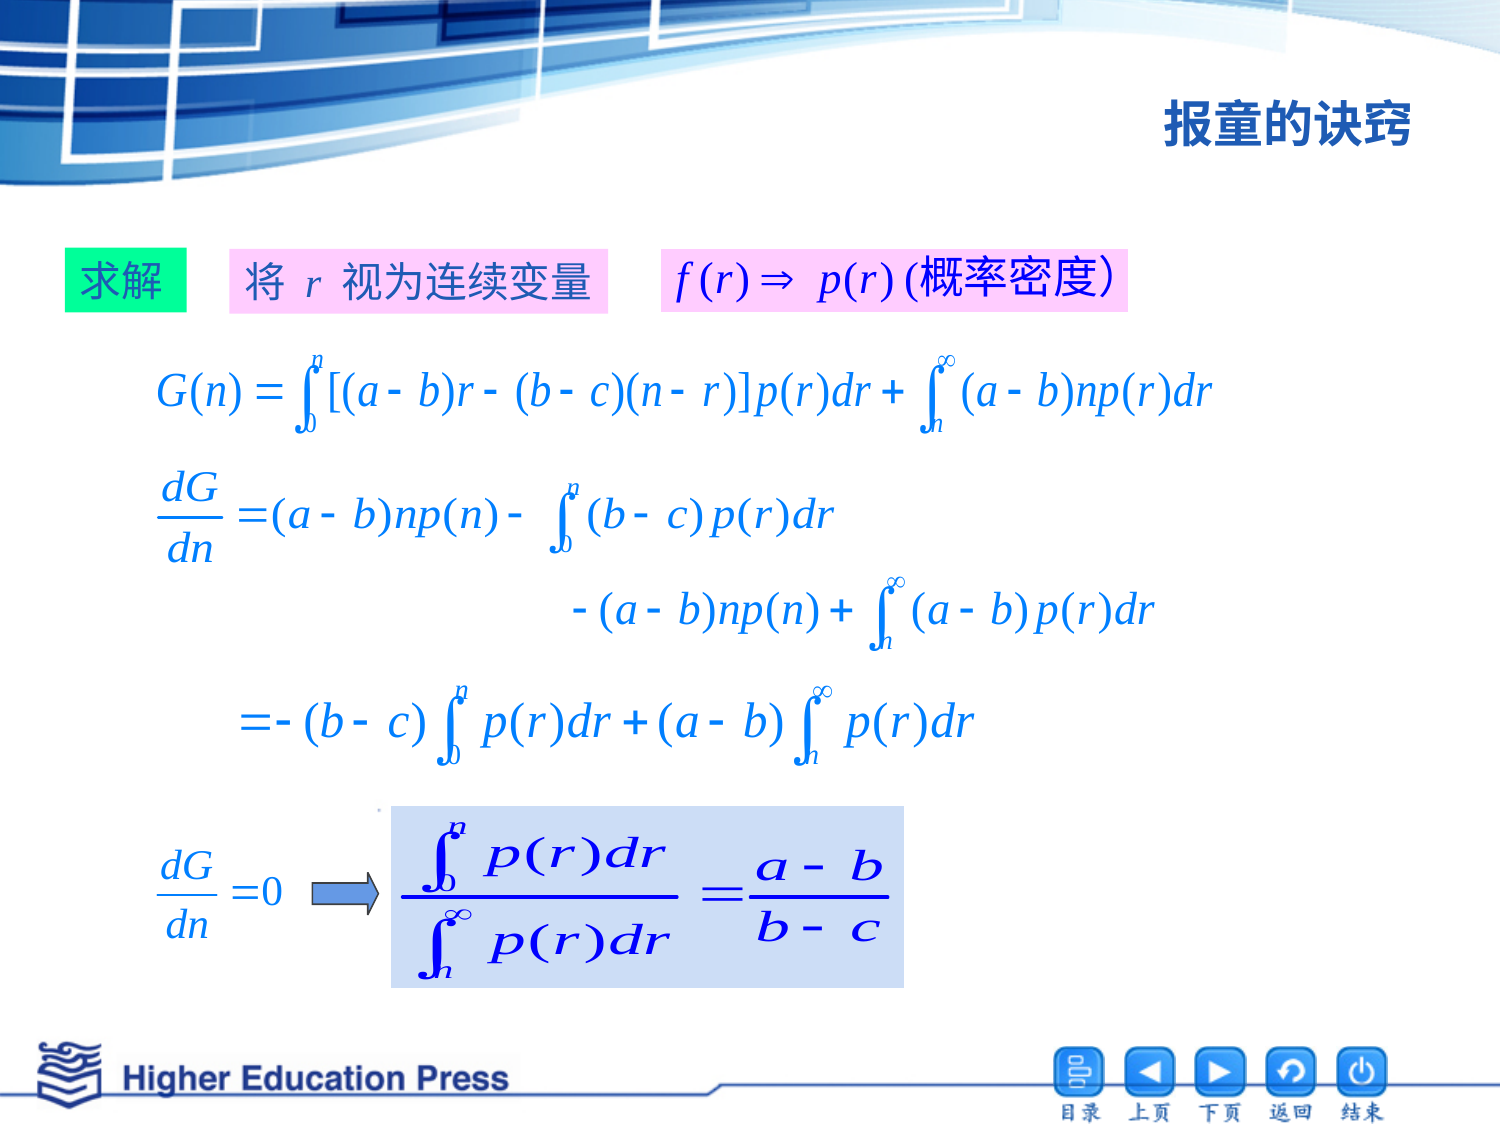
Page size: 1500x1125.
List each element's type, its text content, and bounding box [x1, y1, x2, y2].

picture [0, 0, 1500, 1125]
title 报童的诀窍 [75, 31, 1425, 159]
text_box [150, 838, 292, 949]
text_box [312, 806, 905, 988]
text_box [150, 336, 1223, 443]
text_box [229, 666, 988, 776]
text_box 将 r 视为连续变量 [229, 248, 609, 314]
text_box 求解 [64, 247, 187, 313]
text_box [660, 248, 1128, 313]
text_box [150, 459, 847, 573]
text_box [565, 558, 1166, 660]
